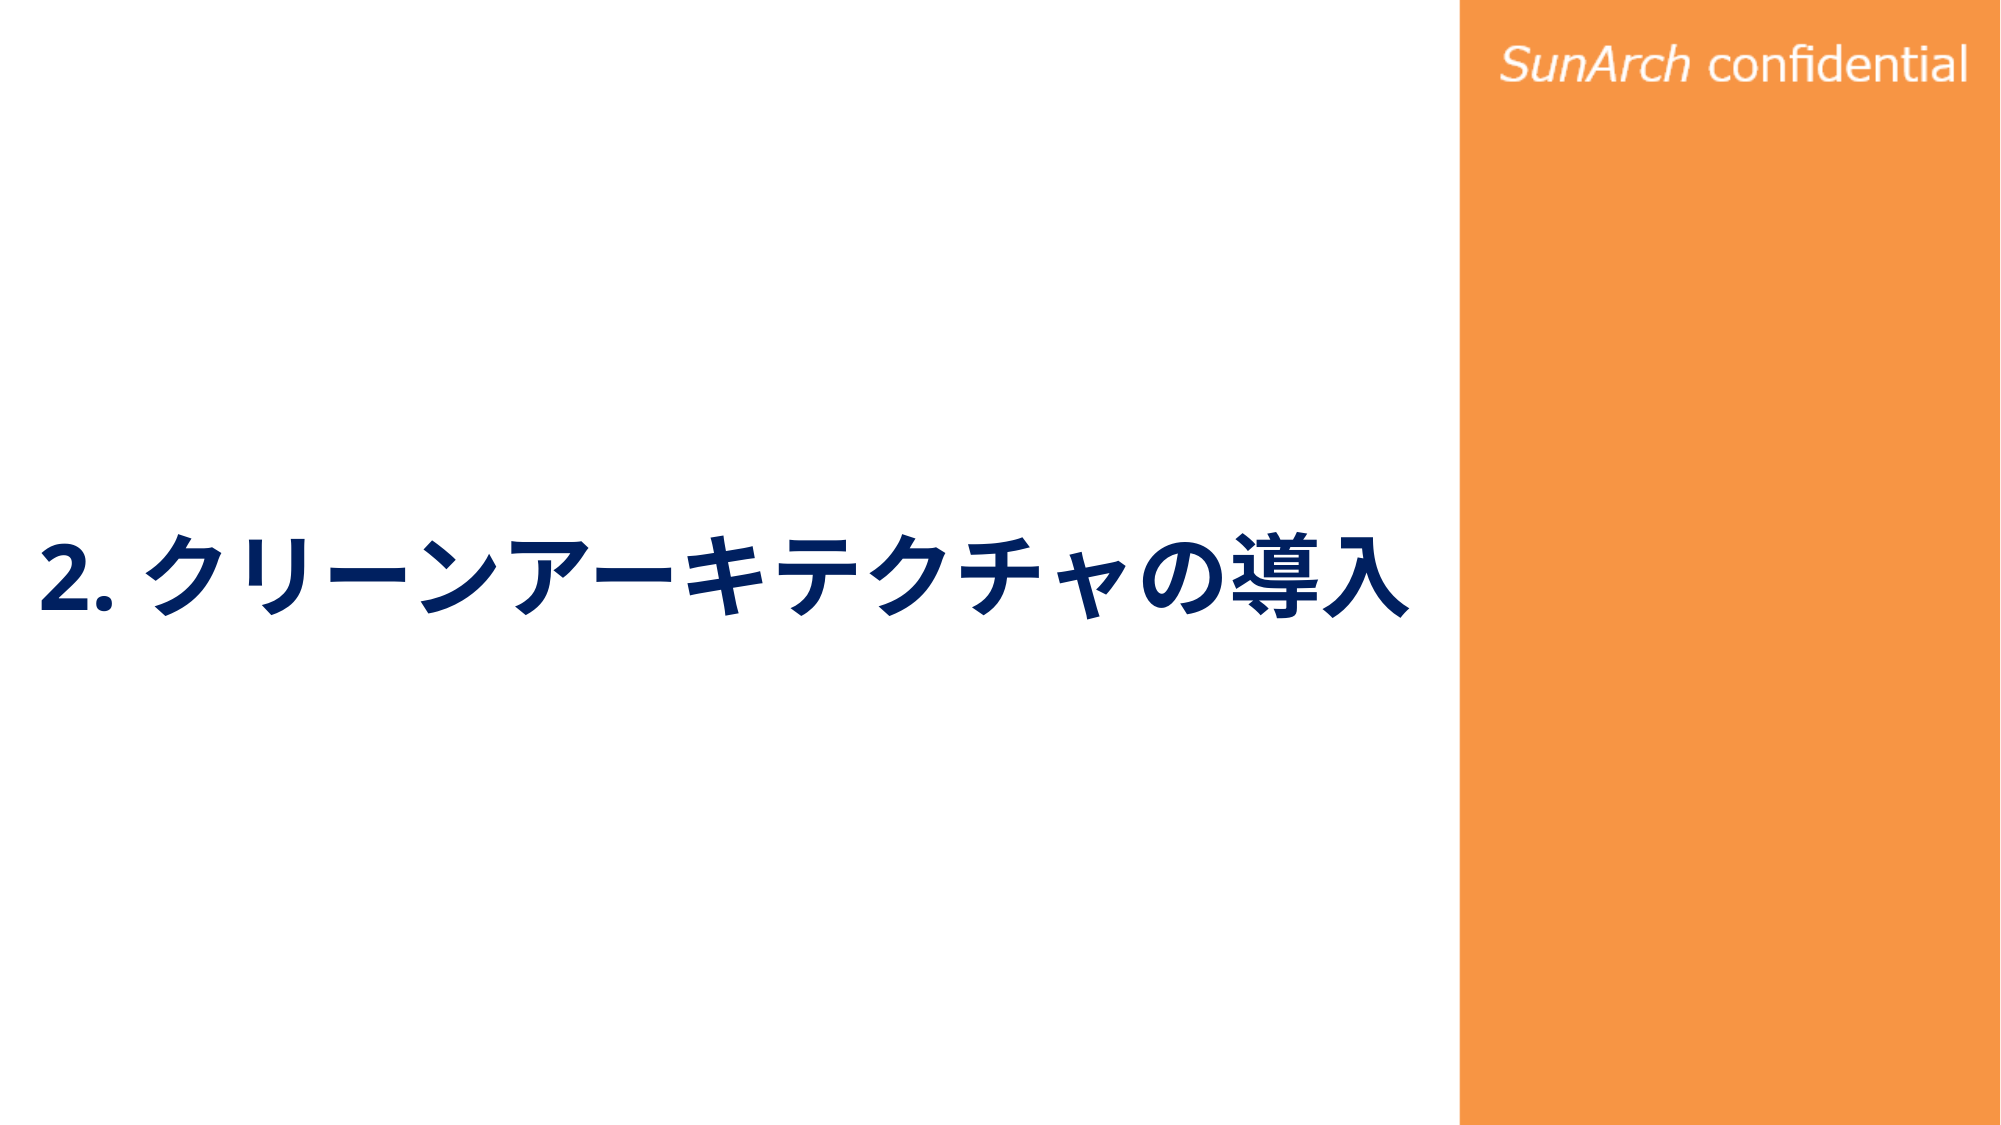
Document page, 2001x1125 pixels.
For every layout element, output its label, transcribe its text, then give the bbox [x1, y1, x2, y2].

title 2.クリーンアーキテクチャの導入 [24, 511, 1977, 647]
picture [0, 0, 2001, 1125]
